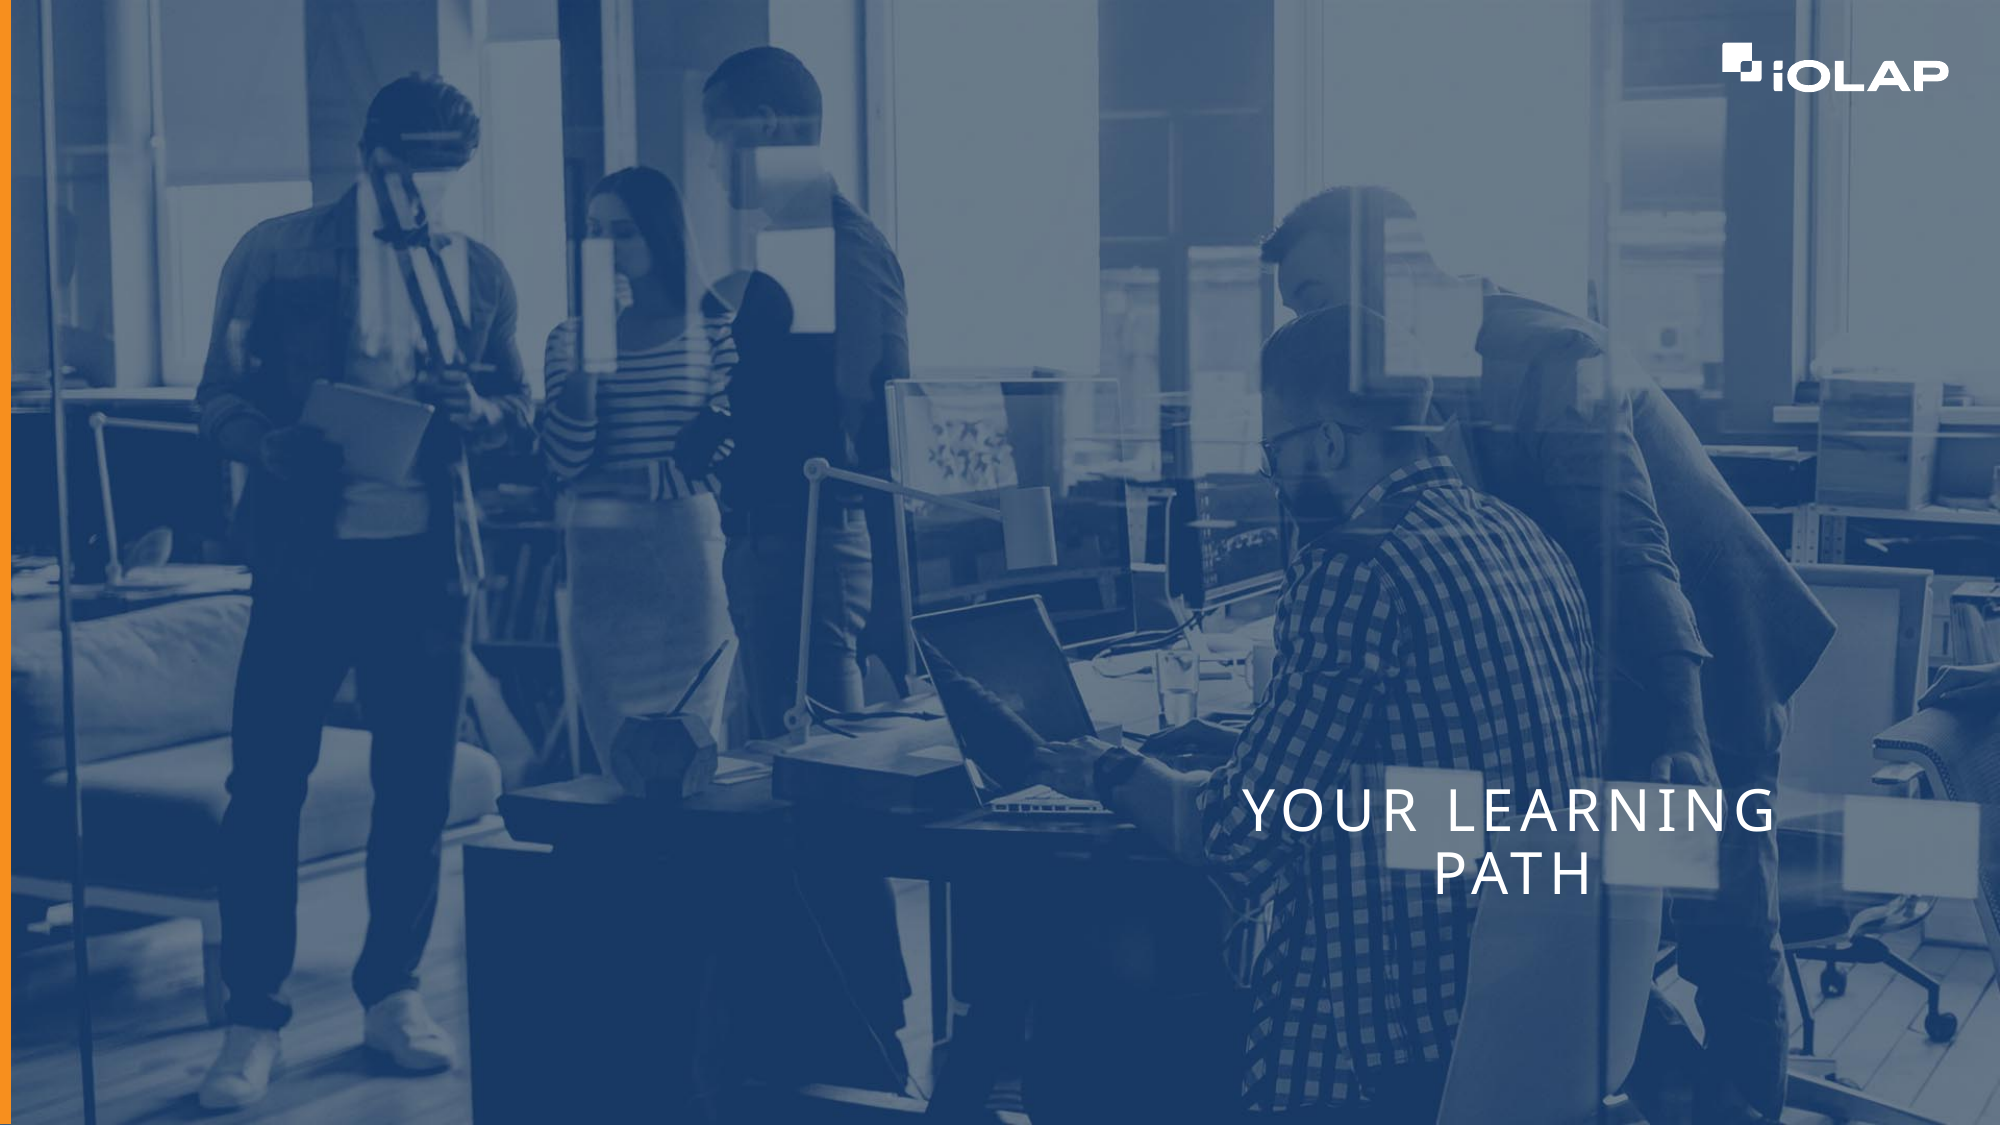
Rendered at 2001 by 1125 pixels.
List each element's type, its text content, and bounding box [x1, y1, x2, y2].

picture [0, 0, 2000, 1125]
title Your learning path [1139, 758, 1887, 930]
